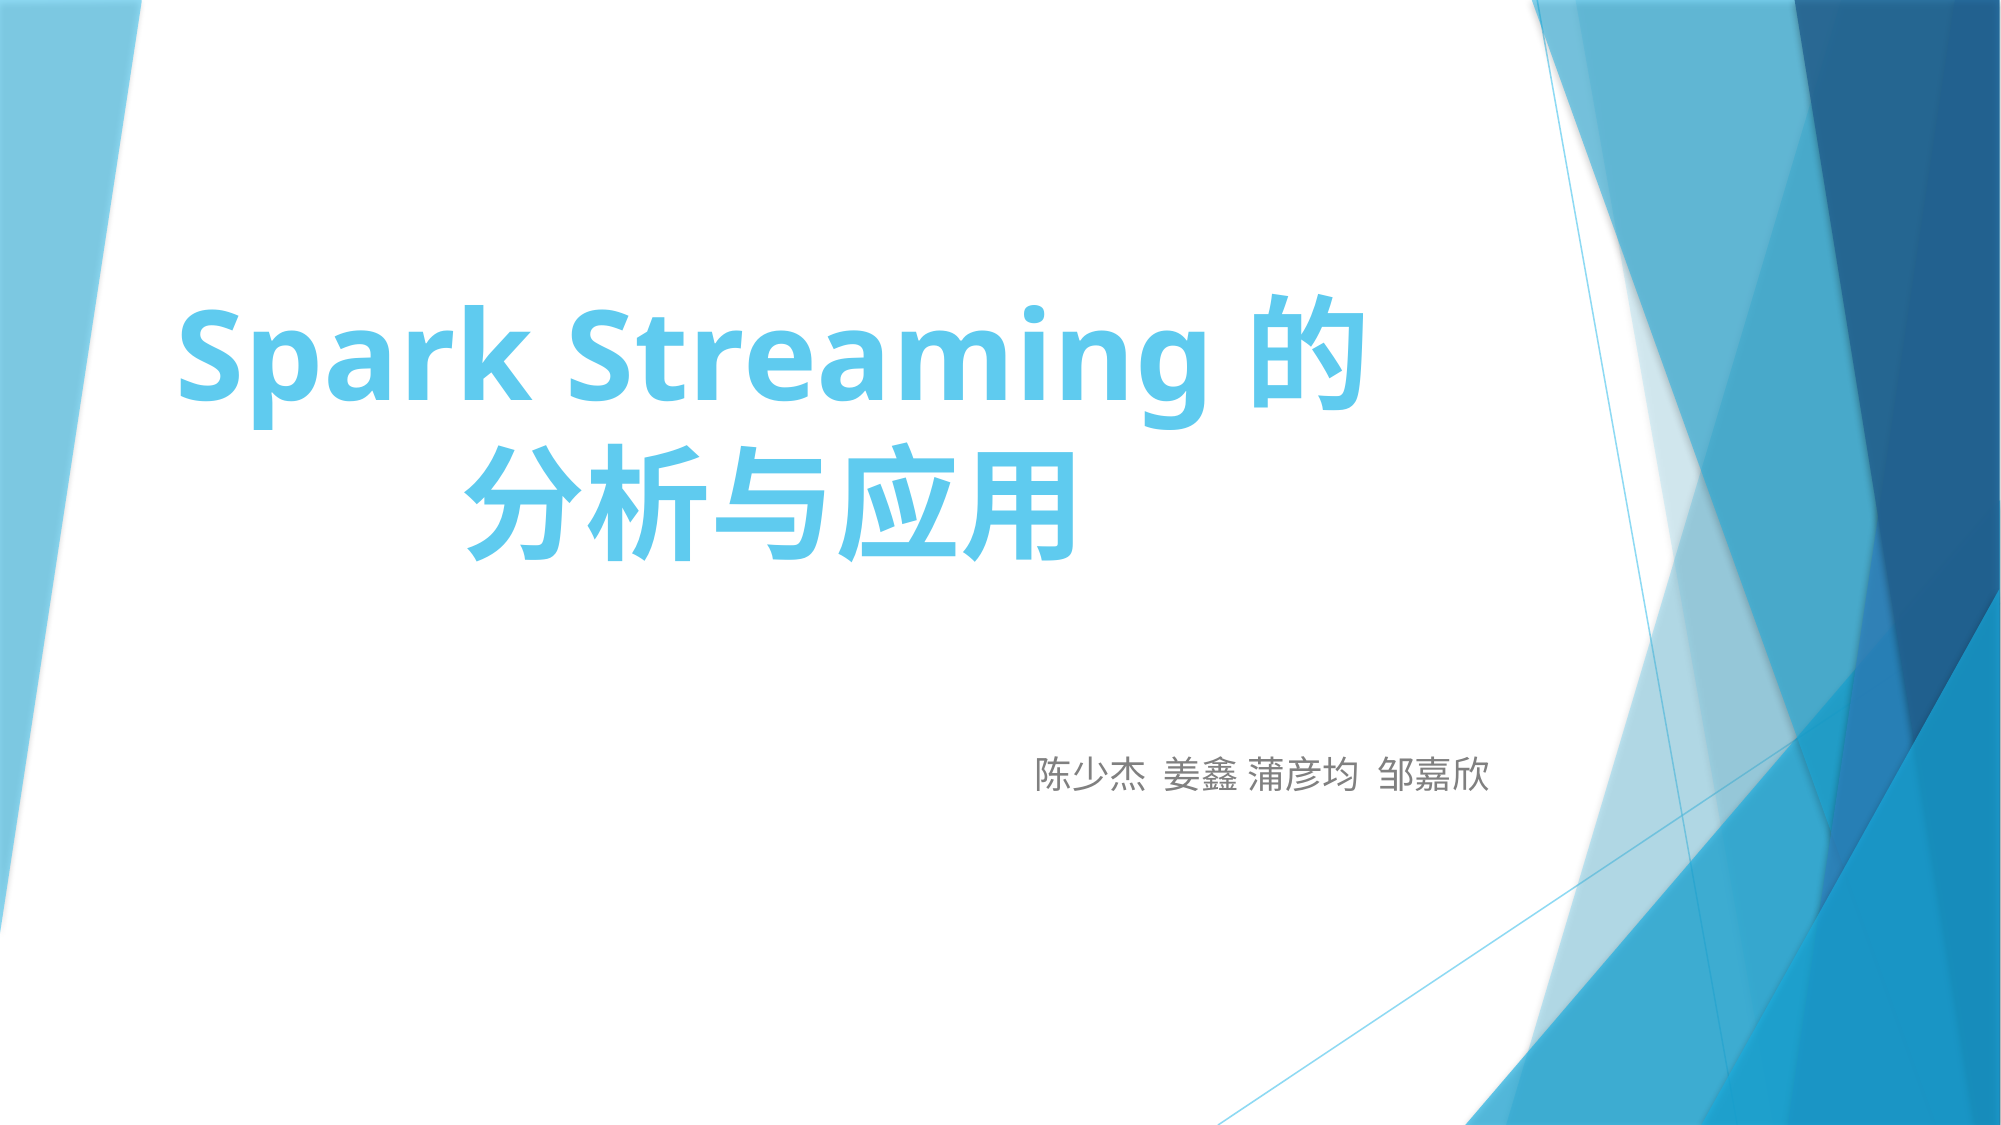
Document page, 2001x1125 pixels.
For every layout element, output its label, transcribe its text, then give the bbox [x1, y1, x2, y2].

title Spark Streaming的分析与应用 [136, 0, 1411, 583]
subtitle 陈少杰 姜鑫 蒲彦均 邹嘉欣 [424, 743, 1505, 873]
